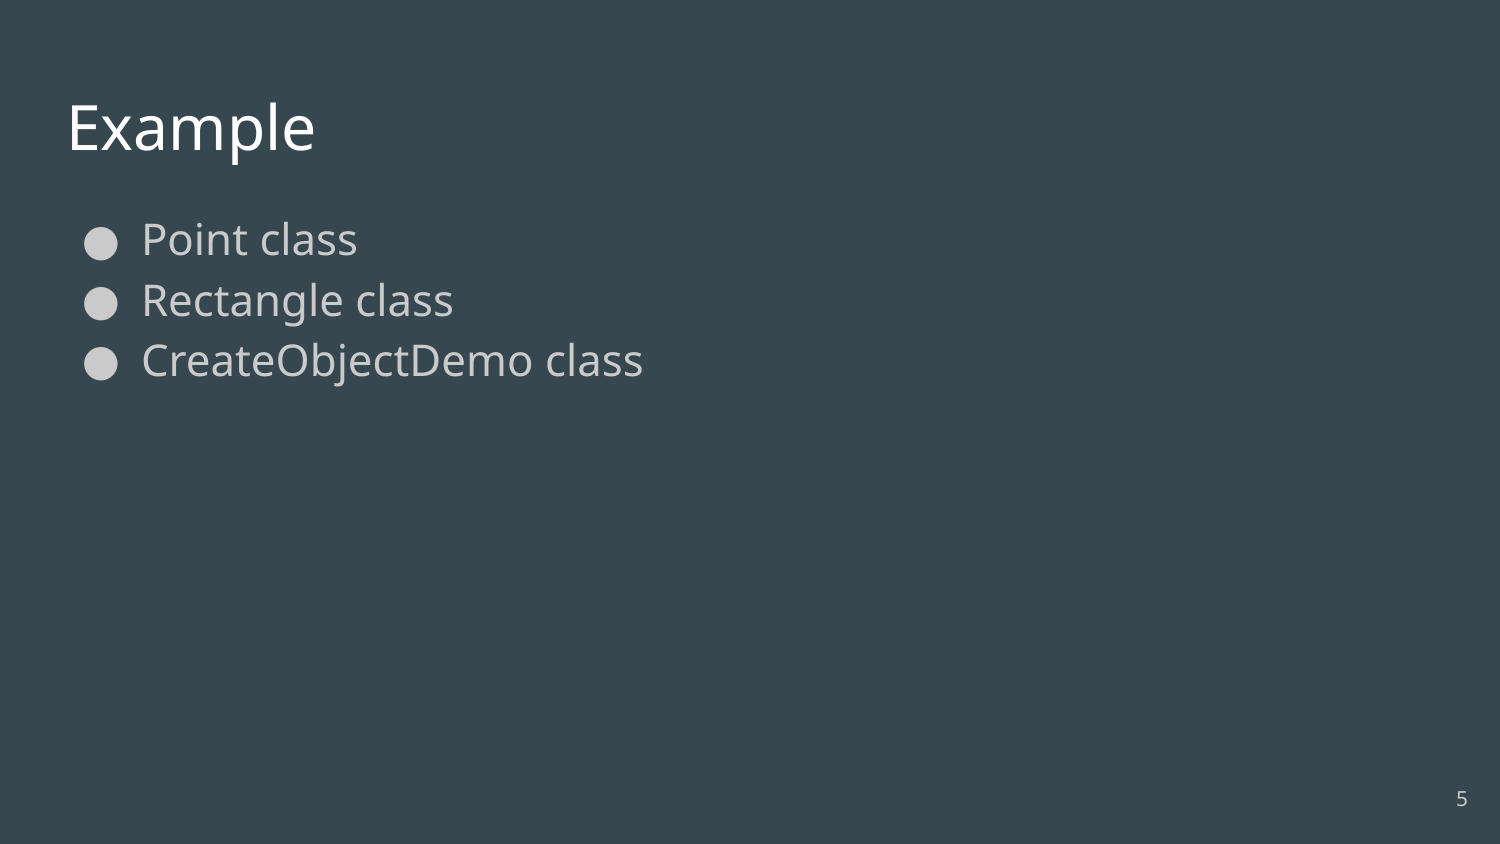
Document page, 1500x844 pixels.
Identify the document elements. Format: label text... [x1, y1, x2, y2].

title Example [51, 72, 1449, 167]
list Point class Rectangle class CreateObjectDemo class [51, 189, 1449, 750]
slide_number 5 [1392, 767, 1483, 833]
